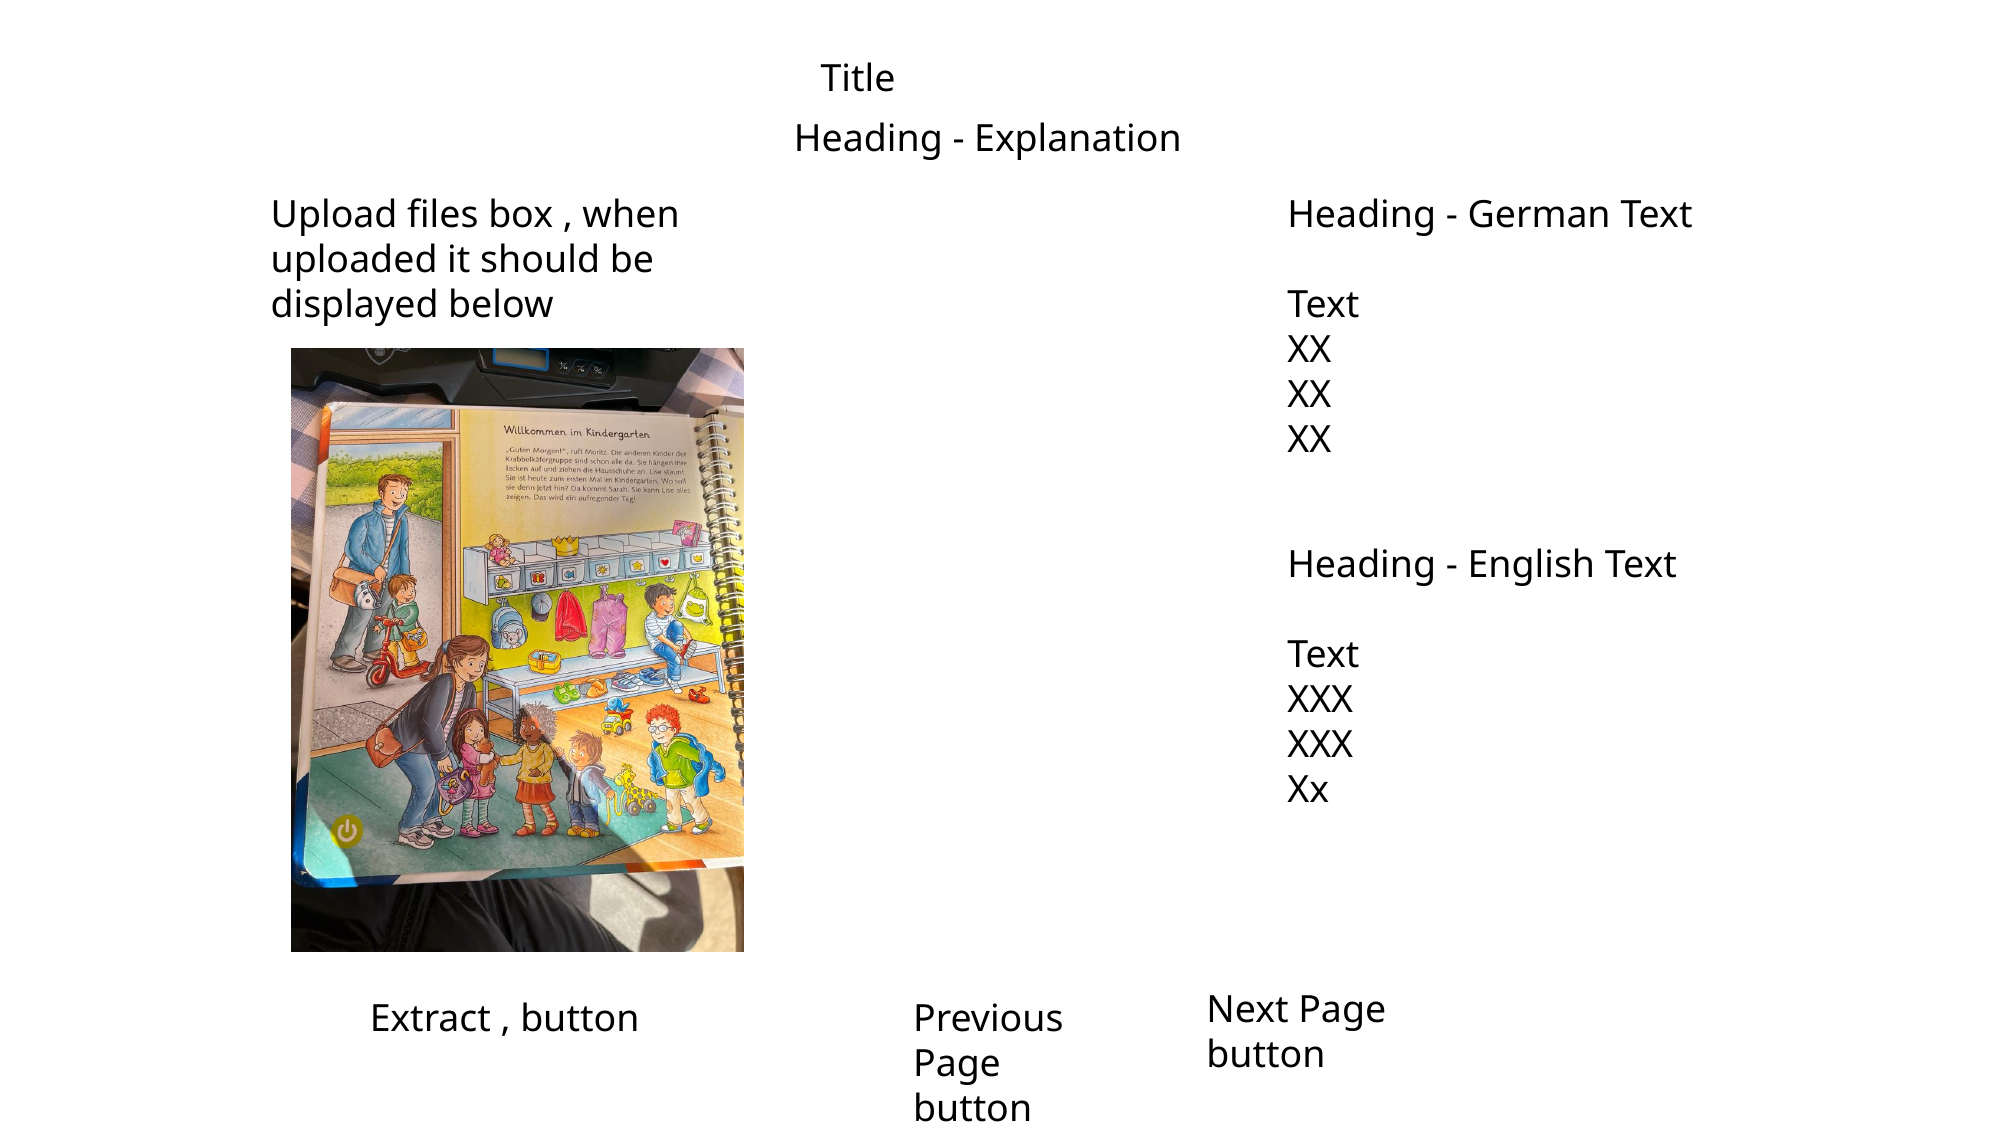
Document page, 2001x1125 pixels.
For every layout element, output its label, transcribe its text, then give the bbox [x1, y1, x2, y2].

text_box Heading - English Text Text XXX XXX Xx [1272, 532, 1823, 817]
text_box Next Page button [1191, 977, 1467, 1082]
text_box Title [805, 46, 1356, 106]
picture [291, 348, 744, 952]
text_box Extract , button [354, 986, 707, 1046]
text_box Heading - German Text Text XX XX XX [1272, 182, 1823, 468]
text_box Upload files box , when uploaded it should be displayed below [255, 182, 806, 333]
text_box Previous Page button [898, 986, 1137, 1125]
text_box Heading - Explanation [779, 106, 1330, 167]
